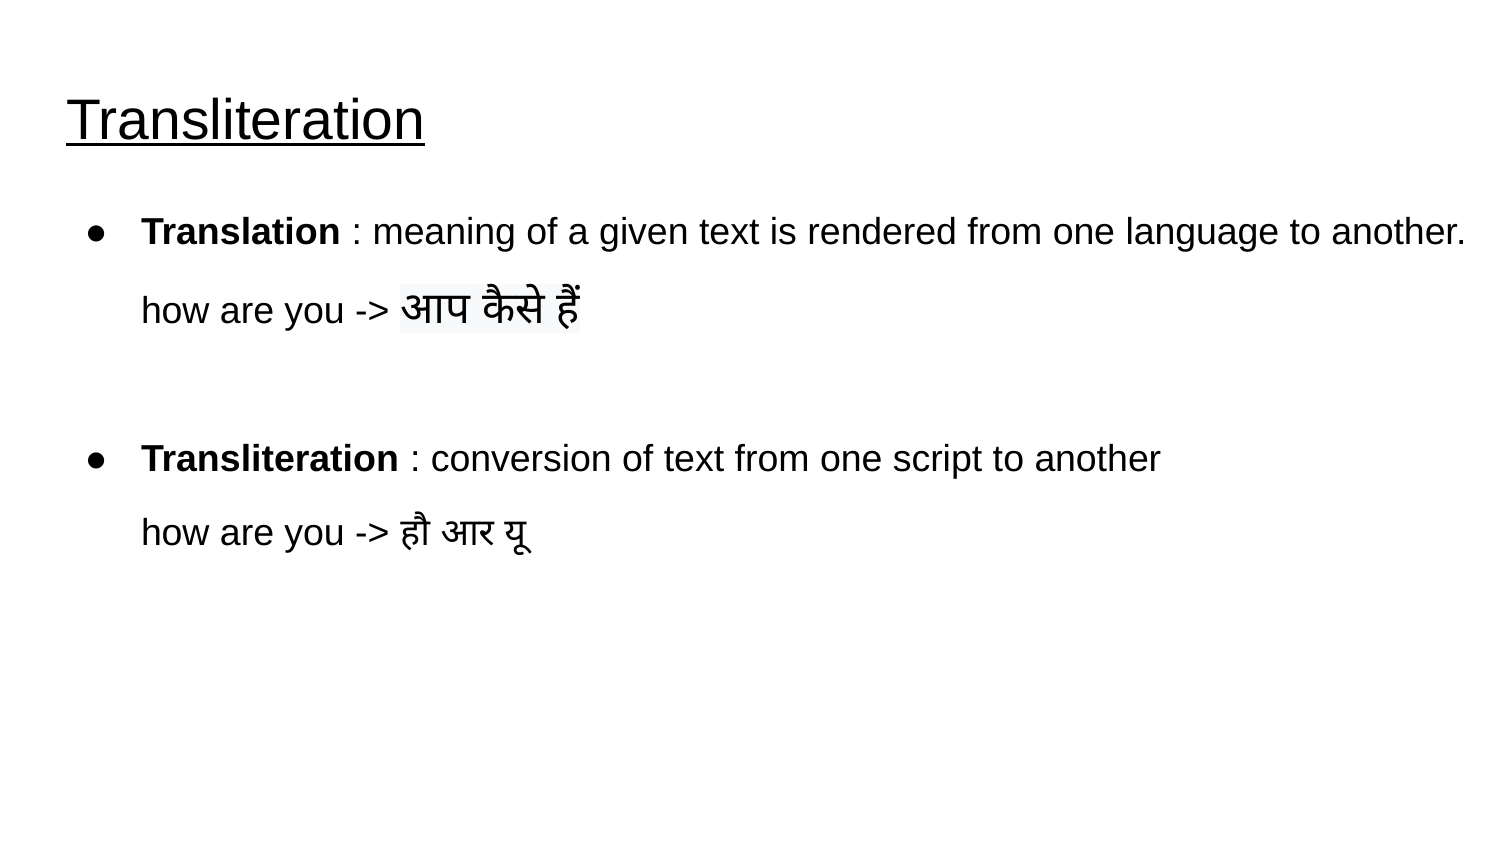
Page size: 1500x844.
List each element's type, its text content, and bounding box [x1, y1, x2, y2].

title Transliteration [51, 72, 1449, 167]
list Translation : meaning of a given text is rendered from one language to another. how are you -> आप कैसे हैं Transliteration : conversion of text from one script to another how are you -> हौ आर यू [51, 189, 1485, 750]
